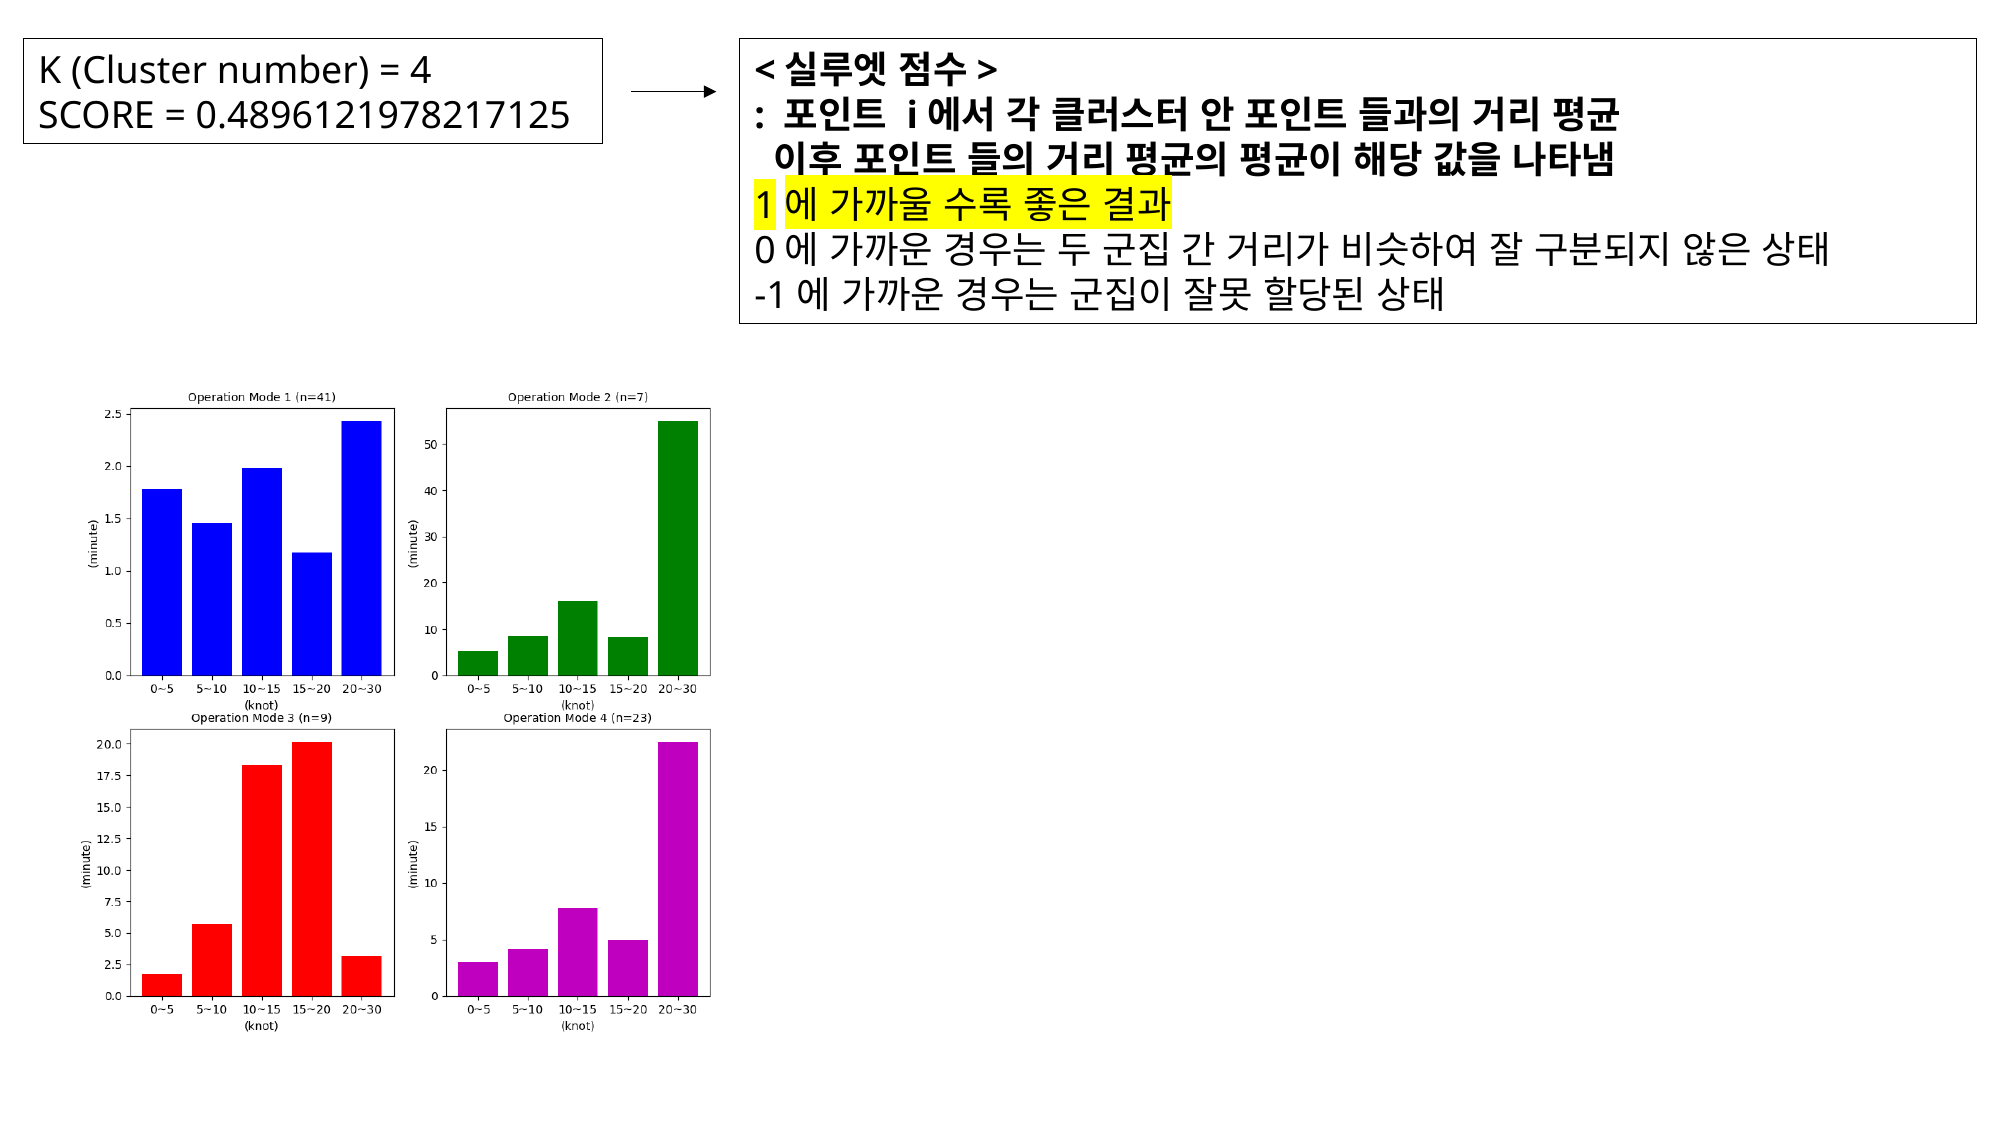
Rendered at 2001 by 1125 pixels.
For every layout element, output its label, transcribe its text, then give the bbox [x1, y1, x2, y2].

text_box <실루엣 점수> : 포인트 i에서 각 클러스터 안 포인트 들과의 거리 평균 이후 포인트 들의 거리 평균의 평균이 해당 값을 나타냄 1에 가까울 수록 좋은 결과 0에 가까운 경우는 두 군집 간 거리가 비슷하여 잘 구분되지 않은 상태 -1에 가까운 경우는 군집이 잘못 할당된 상태 [739, 38, 1977, 324]
text_box K (Cluster number) = 4 SCORE = 0.4896121978217125 [23, 38, 603, 144]
picture [57, 371, 740, 1048]
